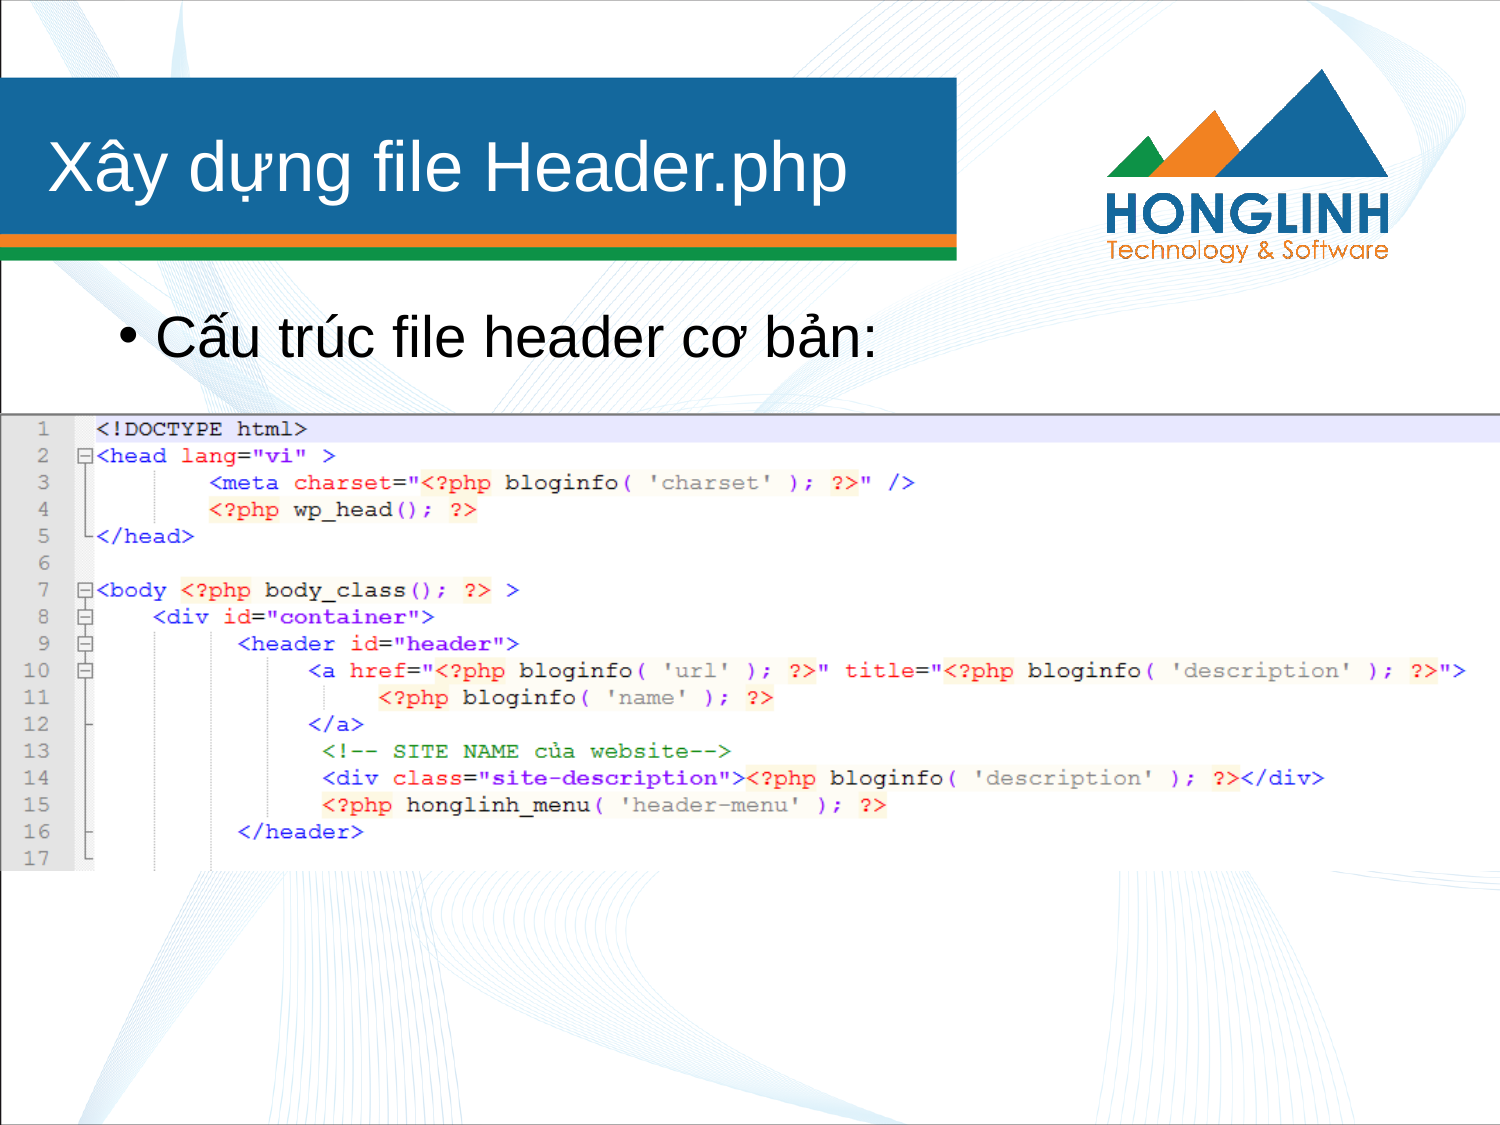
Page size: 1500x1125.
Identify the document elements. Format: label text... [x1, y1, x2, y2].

title Xây dựng file Header.php [32, 59, 1004, 278]
list Cấu trúc file header cơ bản: [103, 299, 1397, 413]
list Cấu trúc file header cơ bản: [103, 871, 1397, 1014]
picture [0, 0, 1500, 1125]
